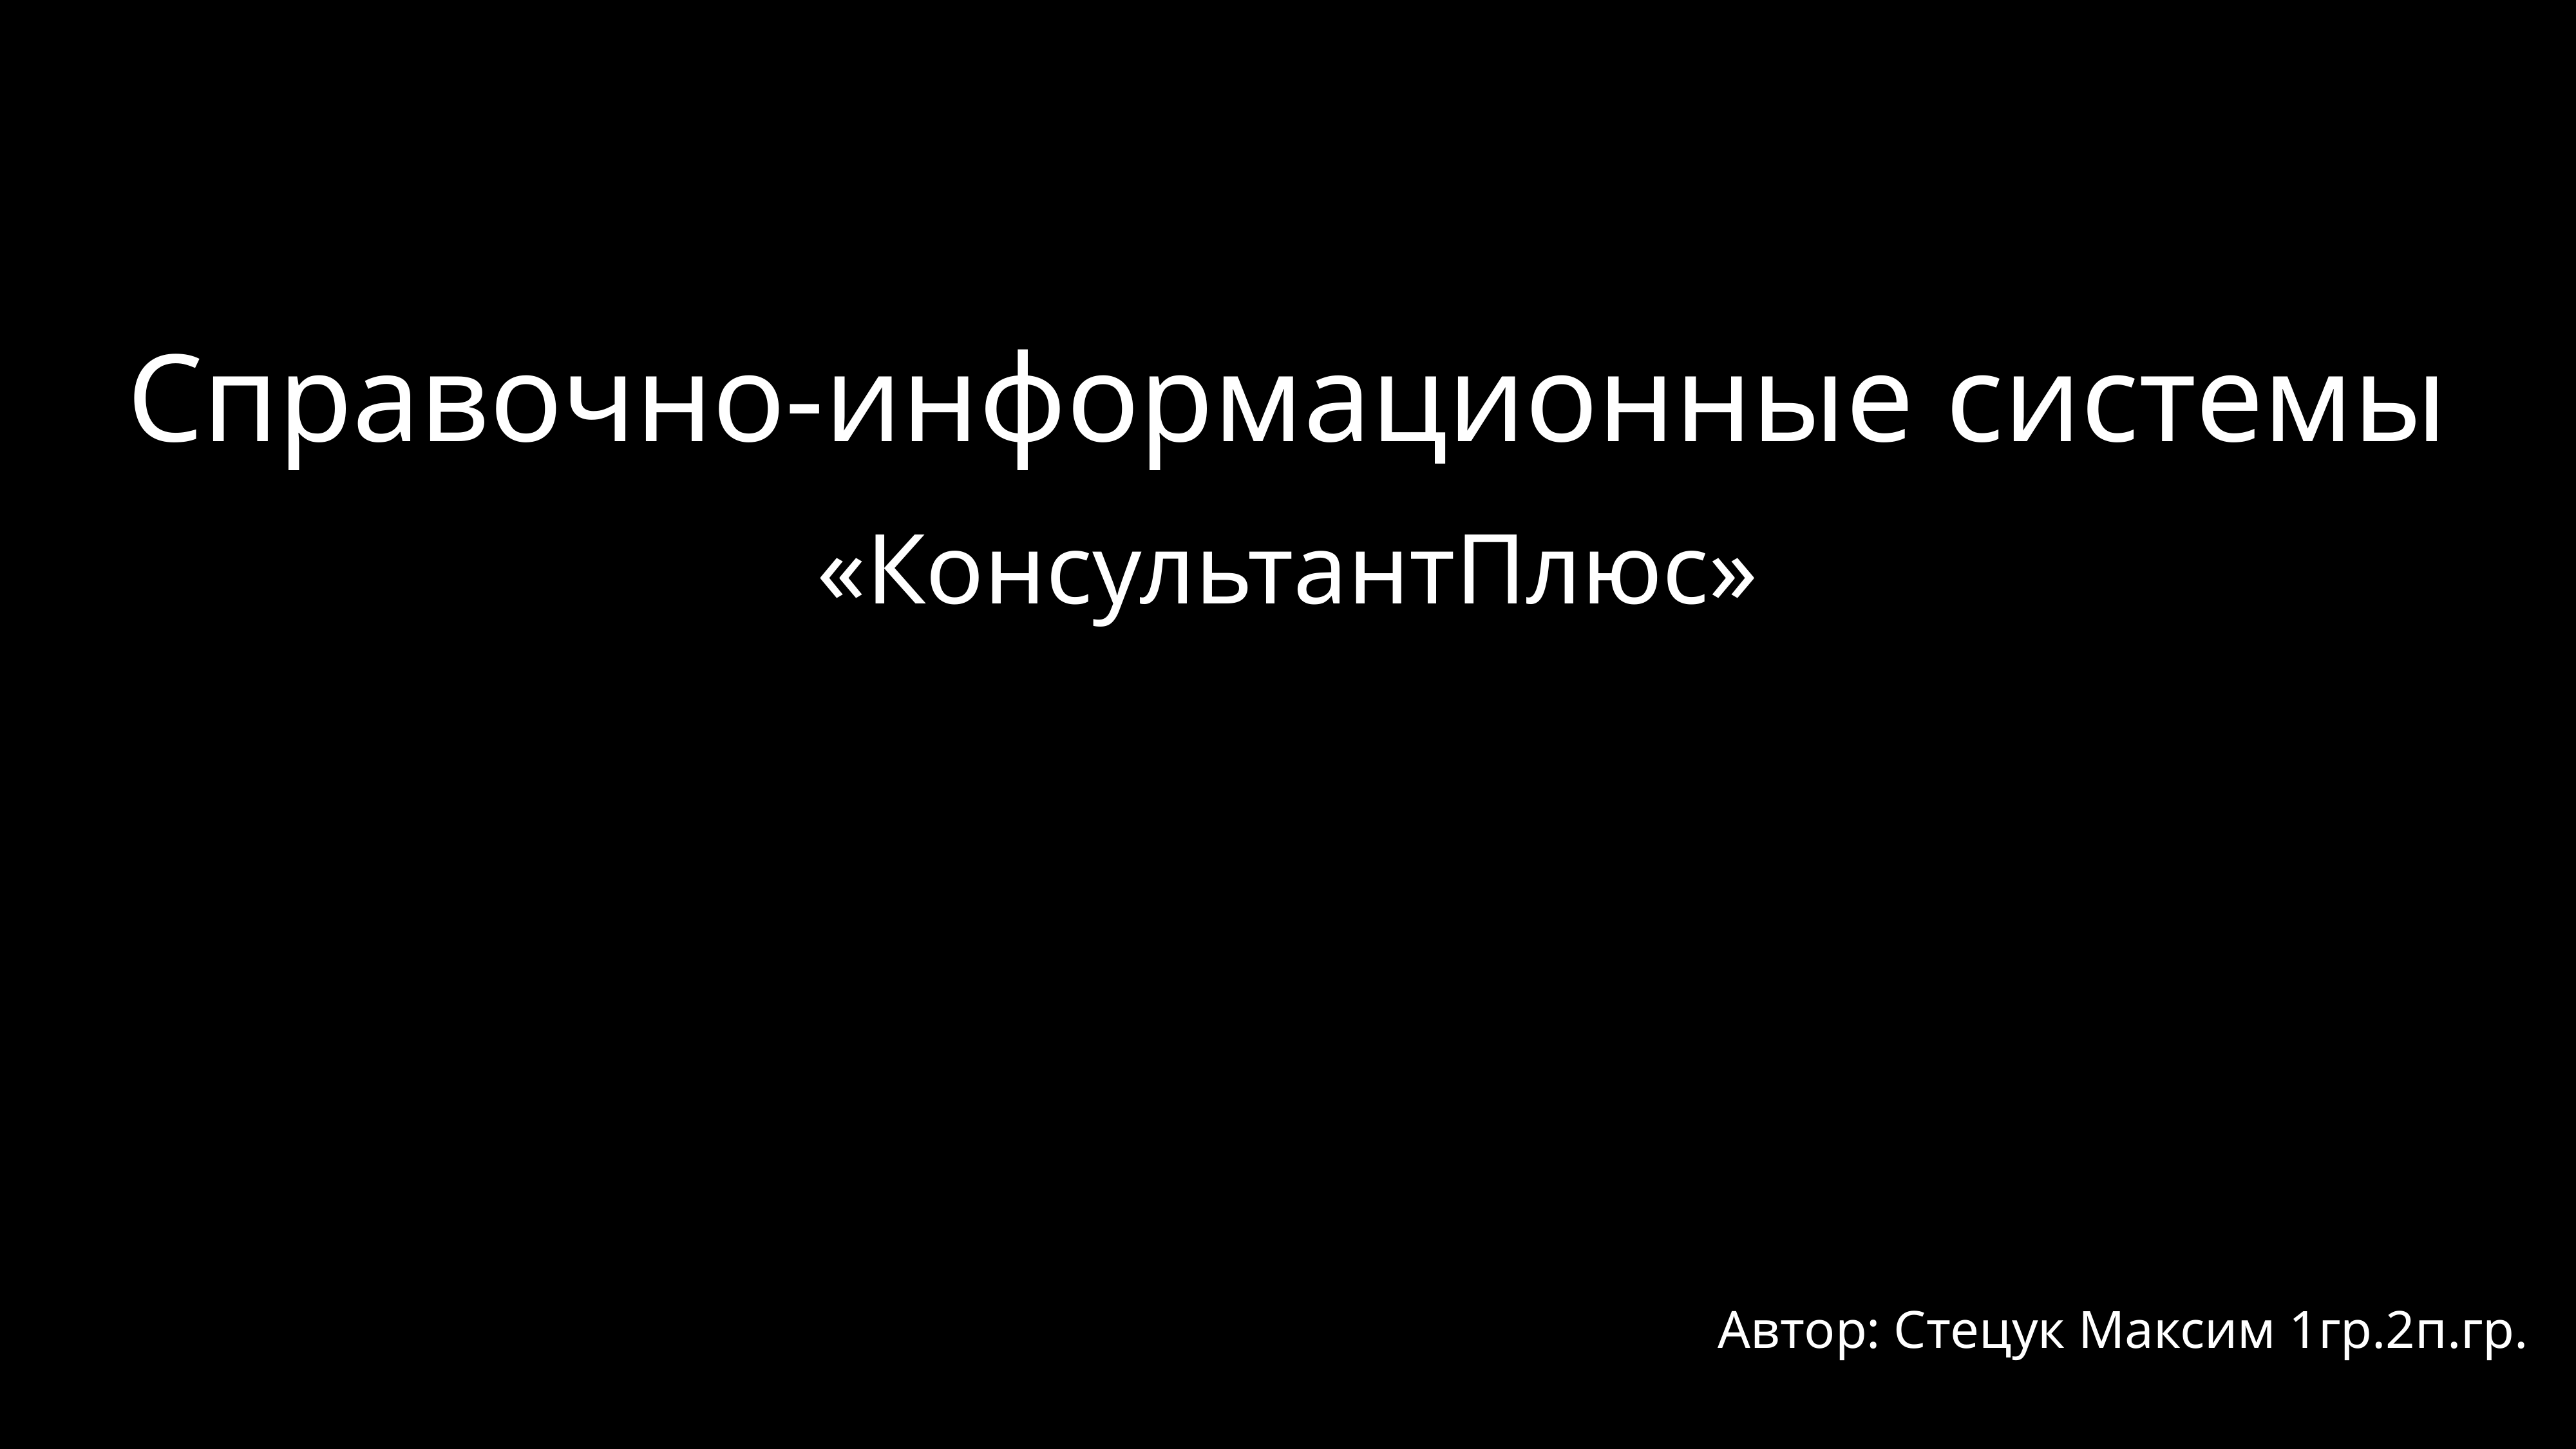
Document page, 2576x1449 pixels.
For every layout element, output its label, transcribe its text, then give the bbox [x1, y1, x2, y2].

text_box Автор: Стецук Максим 1гр.2п.гр. [1583, 1291, 2535, 1373]
title Справочно-информационные системы [118, 279, 2458, 471]
subtitle «КонсультантПлюс» [187, 501, 2389, 670]
